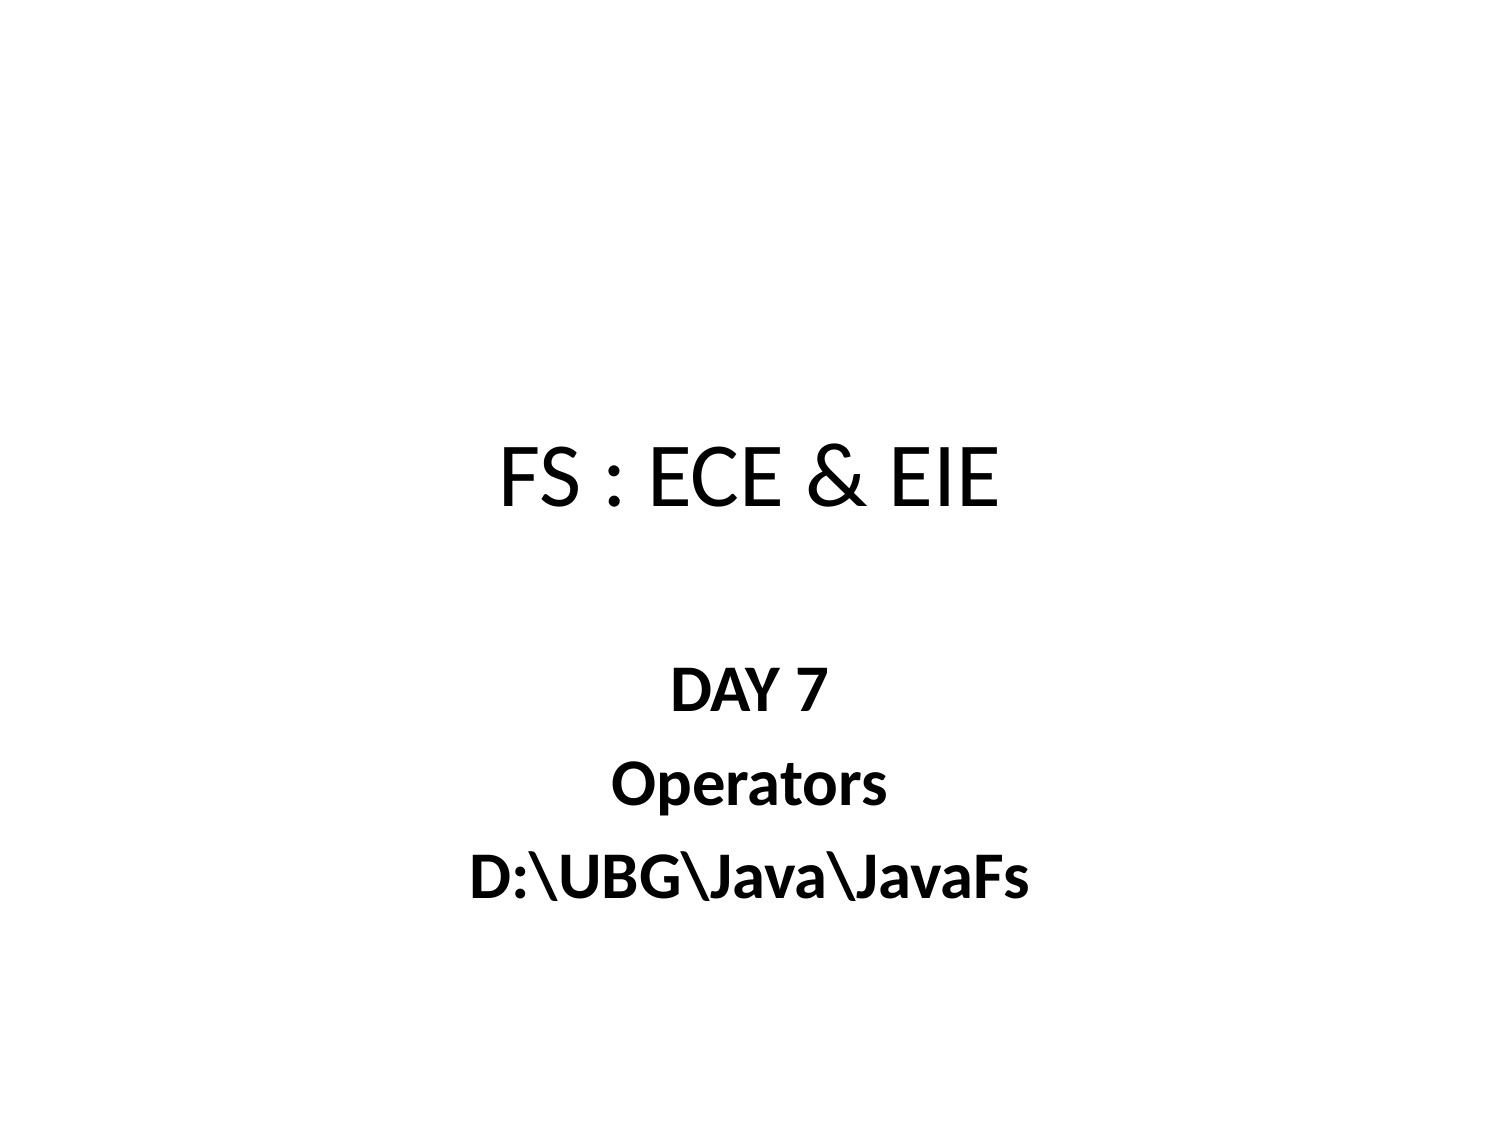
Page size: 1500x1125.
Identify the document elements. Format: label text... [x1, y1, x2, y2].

title FS : ECE & EIE [112, 349, 1388, 591]
subtitle DAY 7 Operators D:\UBG\Java\JavaFs [225, 637, 1275, 925]
